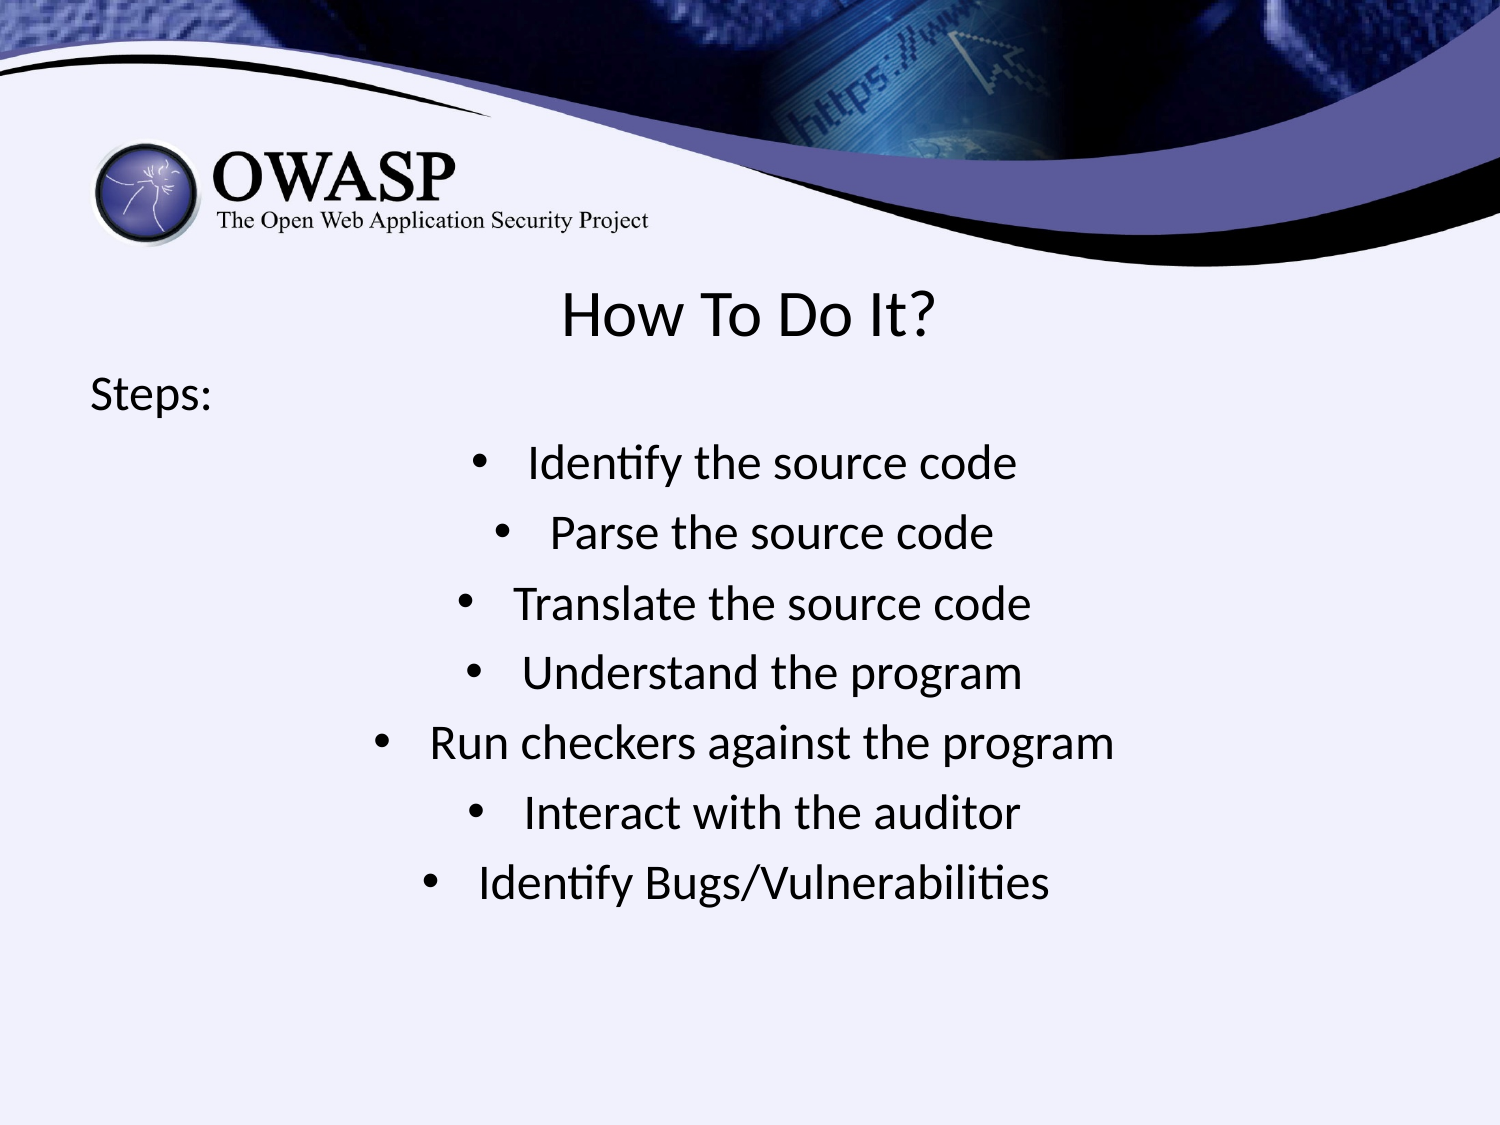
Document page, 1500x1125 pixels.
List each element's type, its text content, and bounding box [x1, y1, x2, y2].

list How To Do It? Steps: Identify the source code Parse the source code Translate the source code Understand the program Run checkers against the program Interact with the auditor Identify Bugs/Vulnerabilities [75, 262, 1425, 1005]
picture [0, 0, 1500, 1125]
